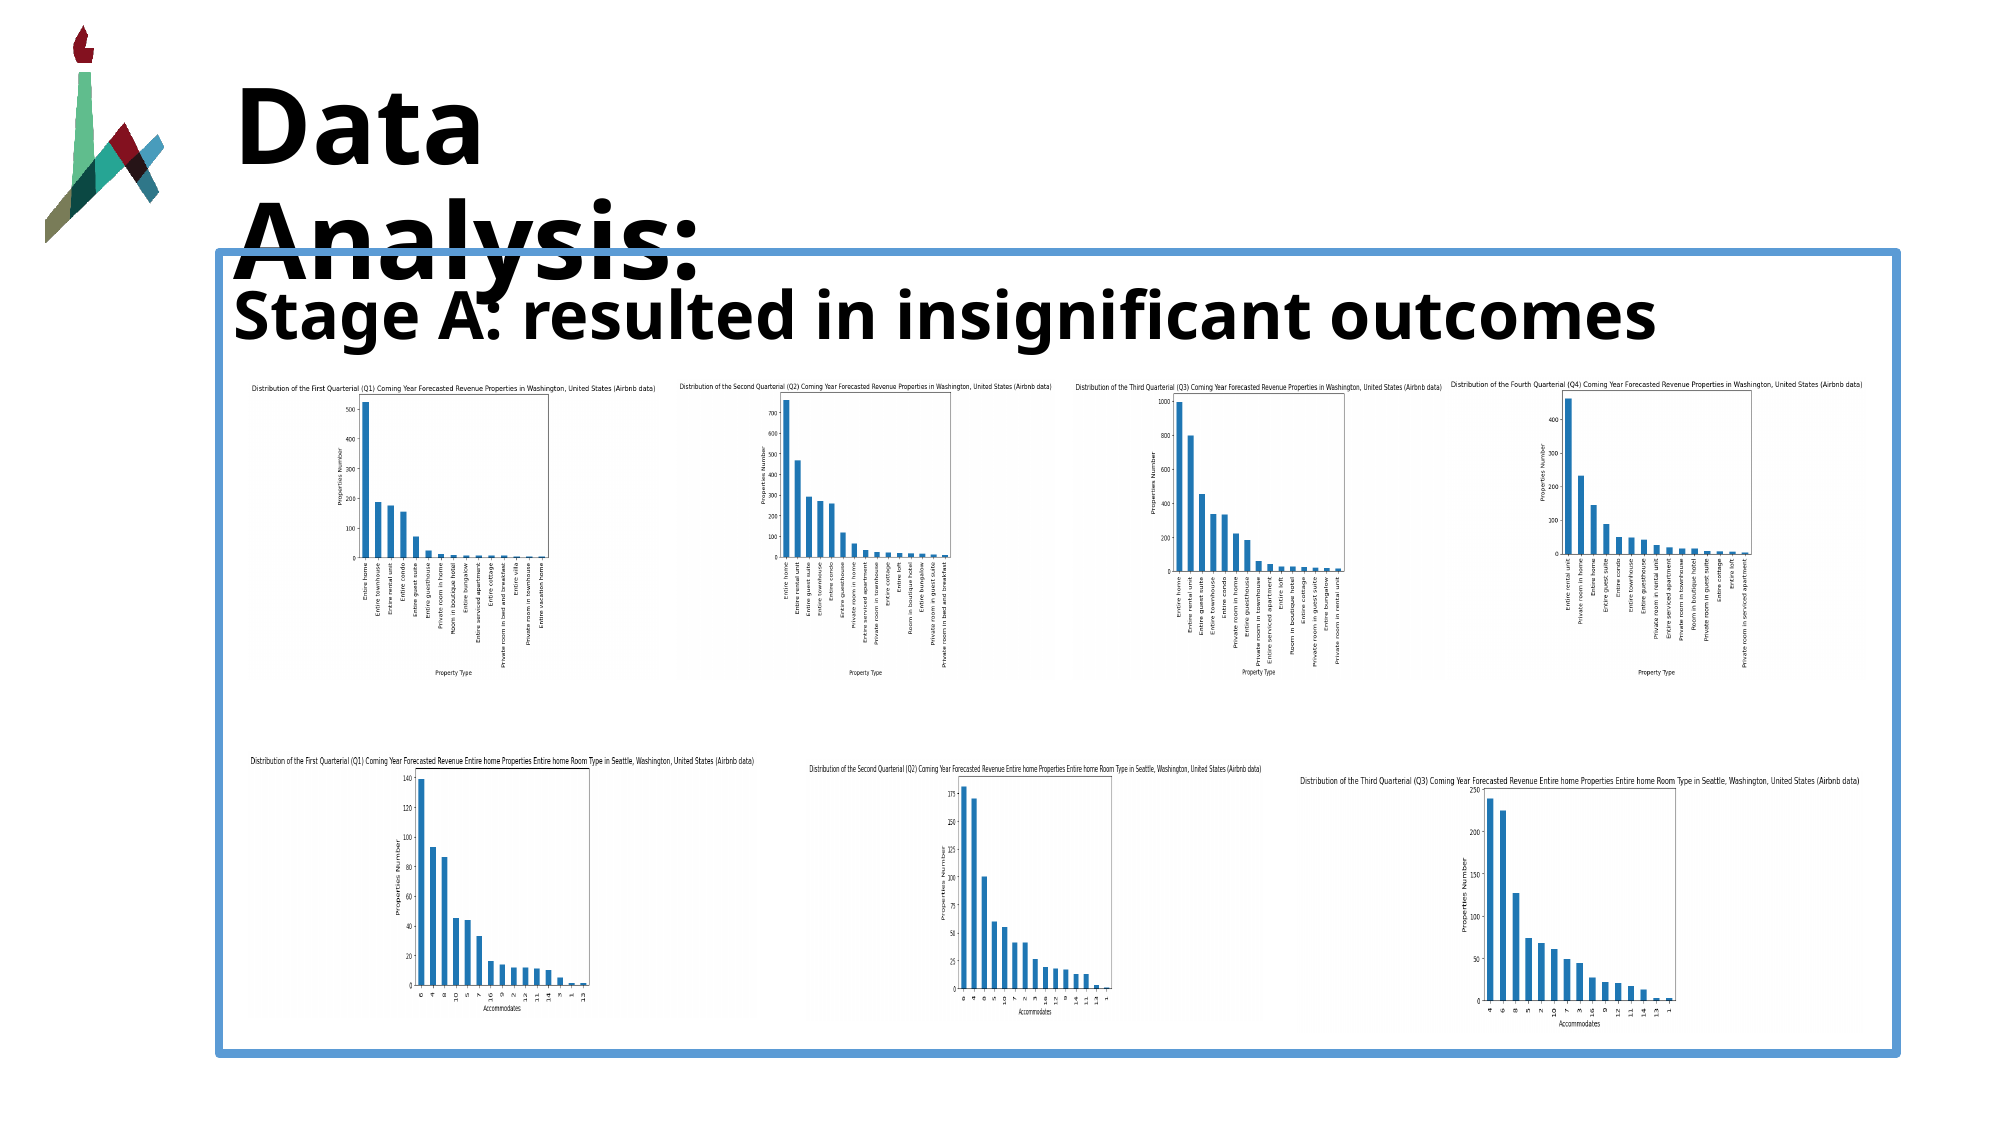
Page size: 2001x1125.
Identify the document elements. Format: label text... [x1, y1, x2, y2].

text_box [218, 252, 1897, 1054]
picture [1296, 771, 1863, 1033]
picture [806, 759, 1264, 1021]
picture [676, 379, 1055, 680]
picture [45, 25, 164, 243]
text_box Stage A: resulted in insignificant outcomes [218, 253, 1851, 384]
picture [1072, 379, 1445, 680]
picture [247, 751, 757, 1018]
picture [248, 381, 659, 680]
picture [1447, 377, 1866, 680]
title Data Analysis: [218, 122, 850, 252]
